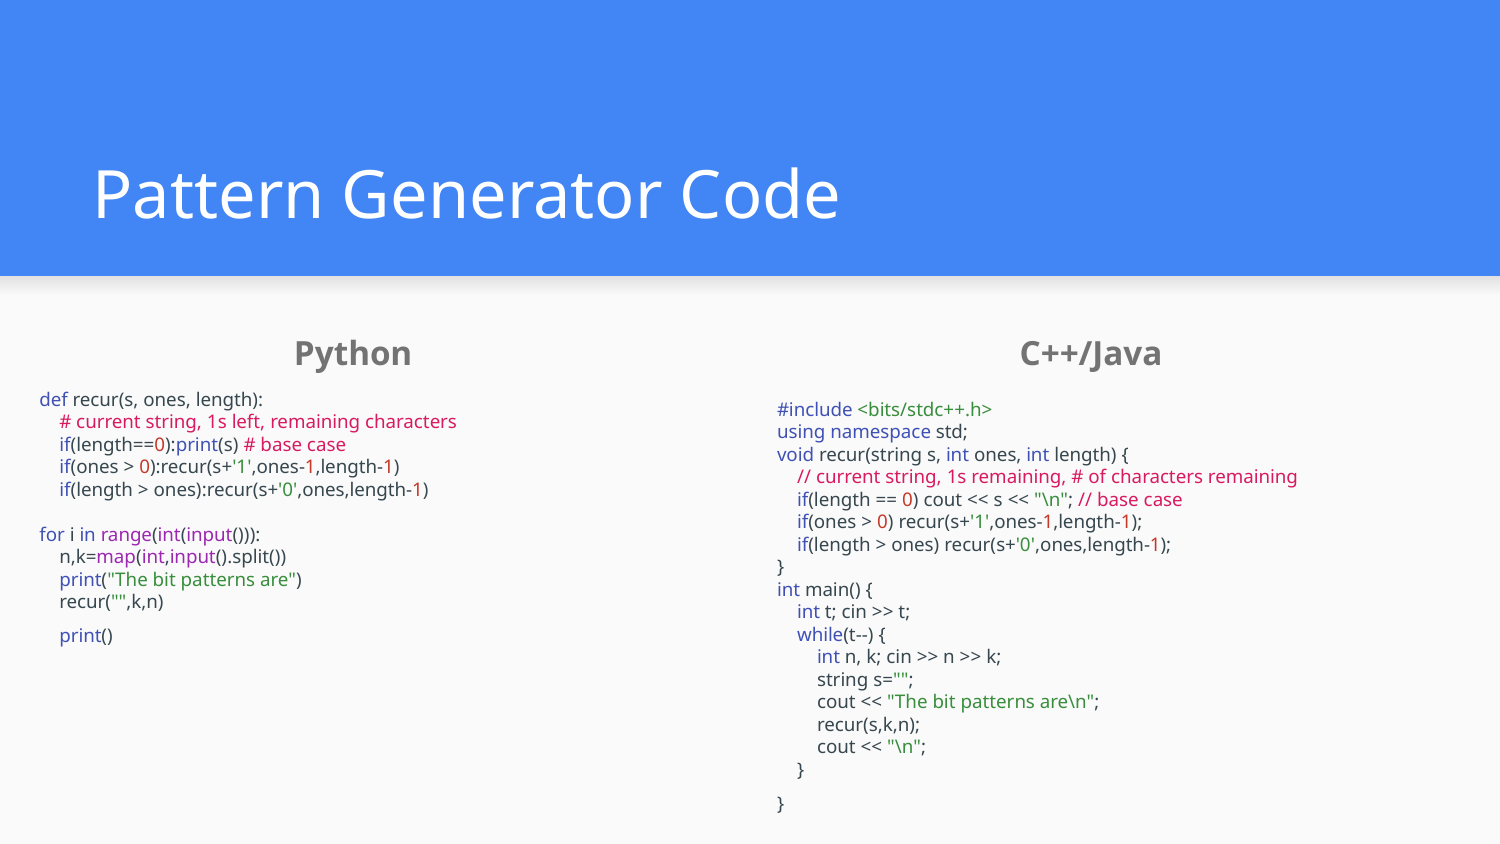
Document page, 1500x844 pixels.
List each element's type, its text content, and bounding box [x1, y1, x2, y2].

text_box def recur(s, ones, length): # current string, 1s left, remaining characters if(length==0):print(s) # base case if(ones > 0):recur(s+'1',ones-1,length-1) if(length > ones):recur(s+'0',ones,length-1) for i in range(int(input())): n,k=map(int,input().split()) print("The bit patterns are") recur("",k,n) print() [24, 383, 683, 714]
list C++/Java [762, 311, 1421, 382]
list Python [24, 311, 683, 383]
title Pattern Generator Code [77, 121, 1427, 248]
text_box #include <bits/stdc++.h> using namespace std; void recur(string s, int ones, int length) { // current string, 1s remaining, # of characters remaining if(length == 0) cout << s << "\n"; // base case if(ones > 0) recur(s+'1',ones-1,length-1); if(length > ones) recur(s+'0',ones,length-1); } int main() { int t; cin >> t; while(t--) { int n, k; cin >> n >> k; string s=""; cout << "The bit patterns are\n"; recur(s,k,n); cout << "\n"; } } [762, 382, 1421, 724]
